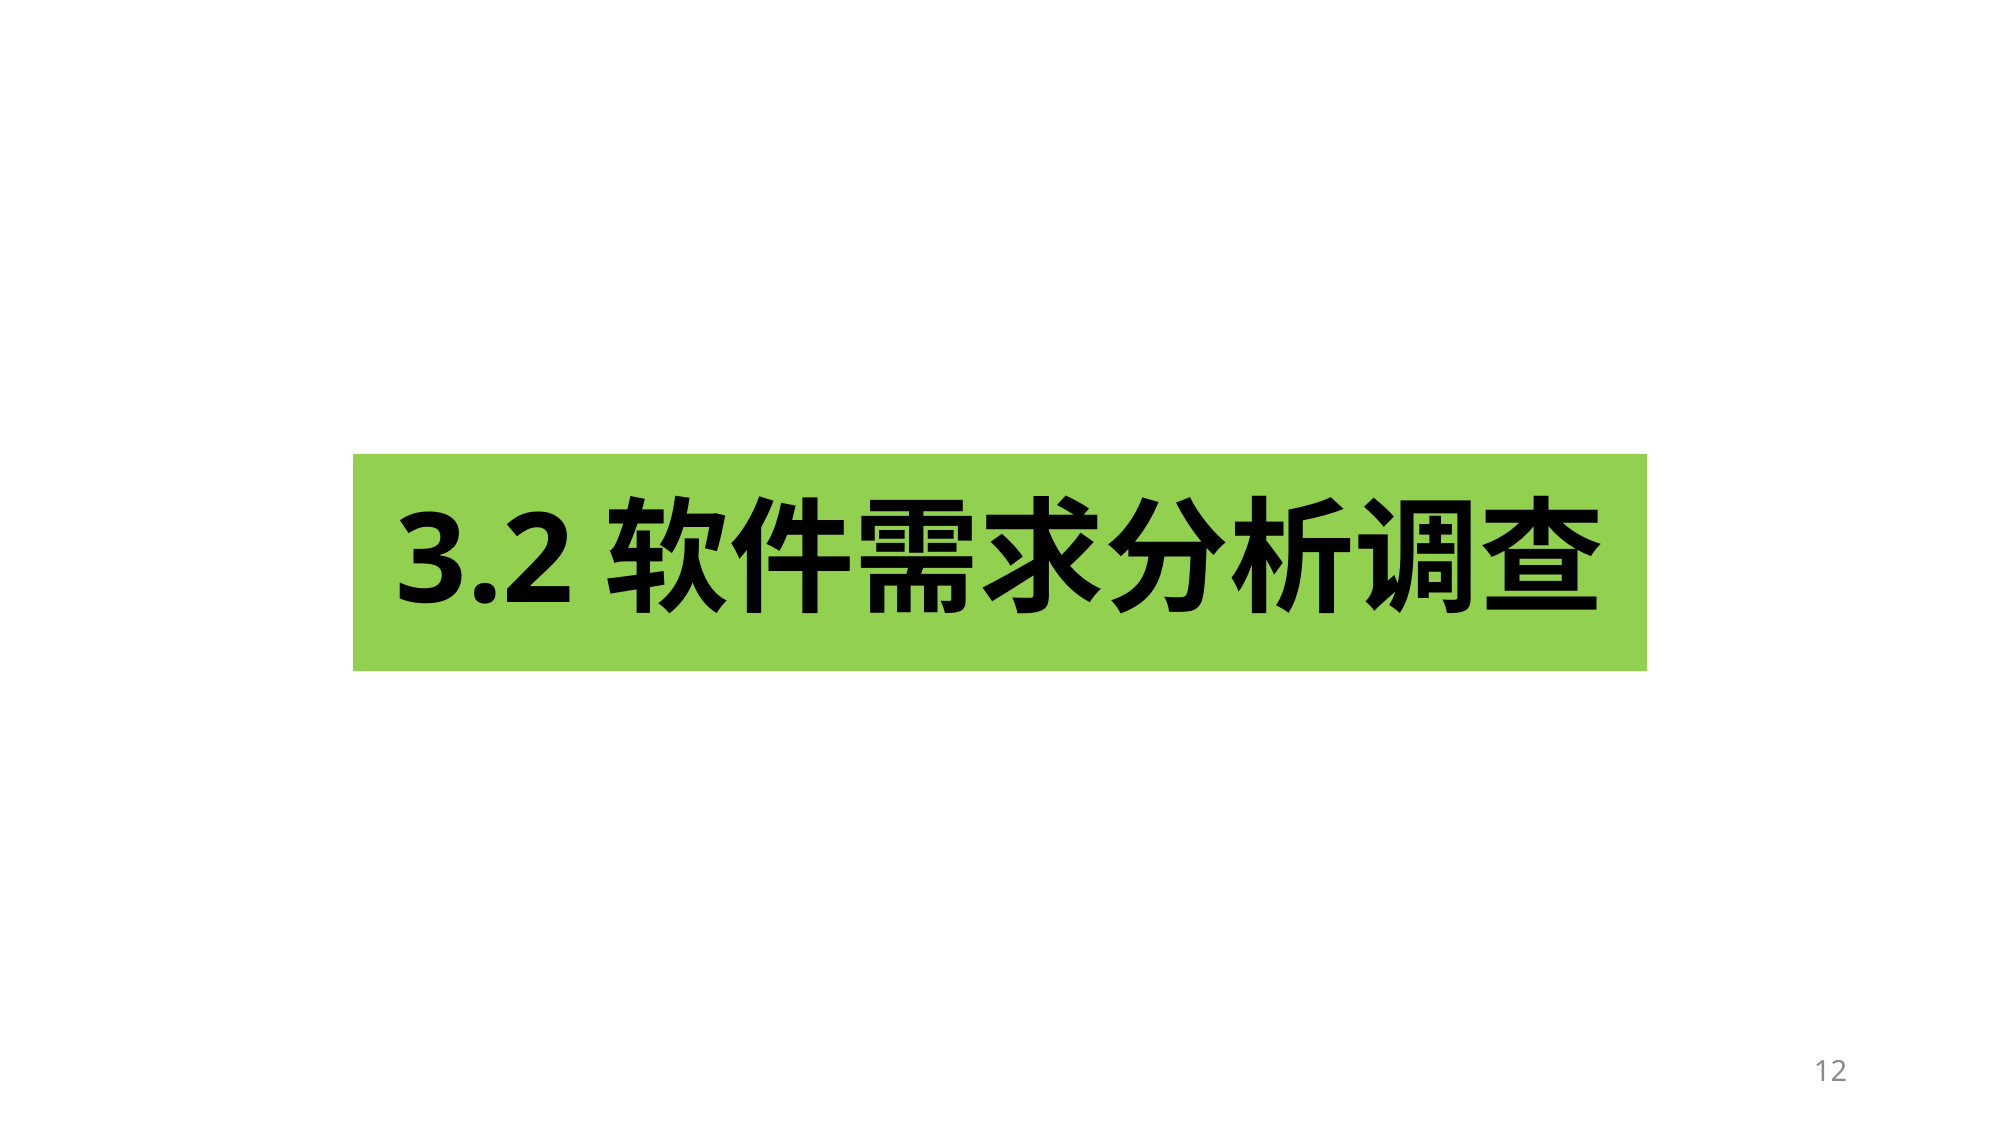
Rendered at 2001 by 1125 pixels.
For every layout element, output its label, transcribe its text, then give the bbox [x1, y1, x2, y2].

title 3.2软件需求分析调查 [353, 453, 1647, 672]
slide_number 12 [1412, 1042, 1863, 1103]
